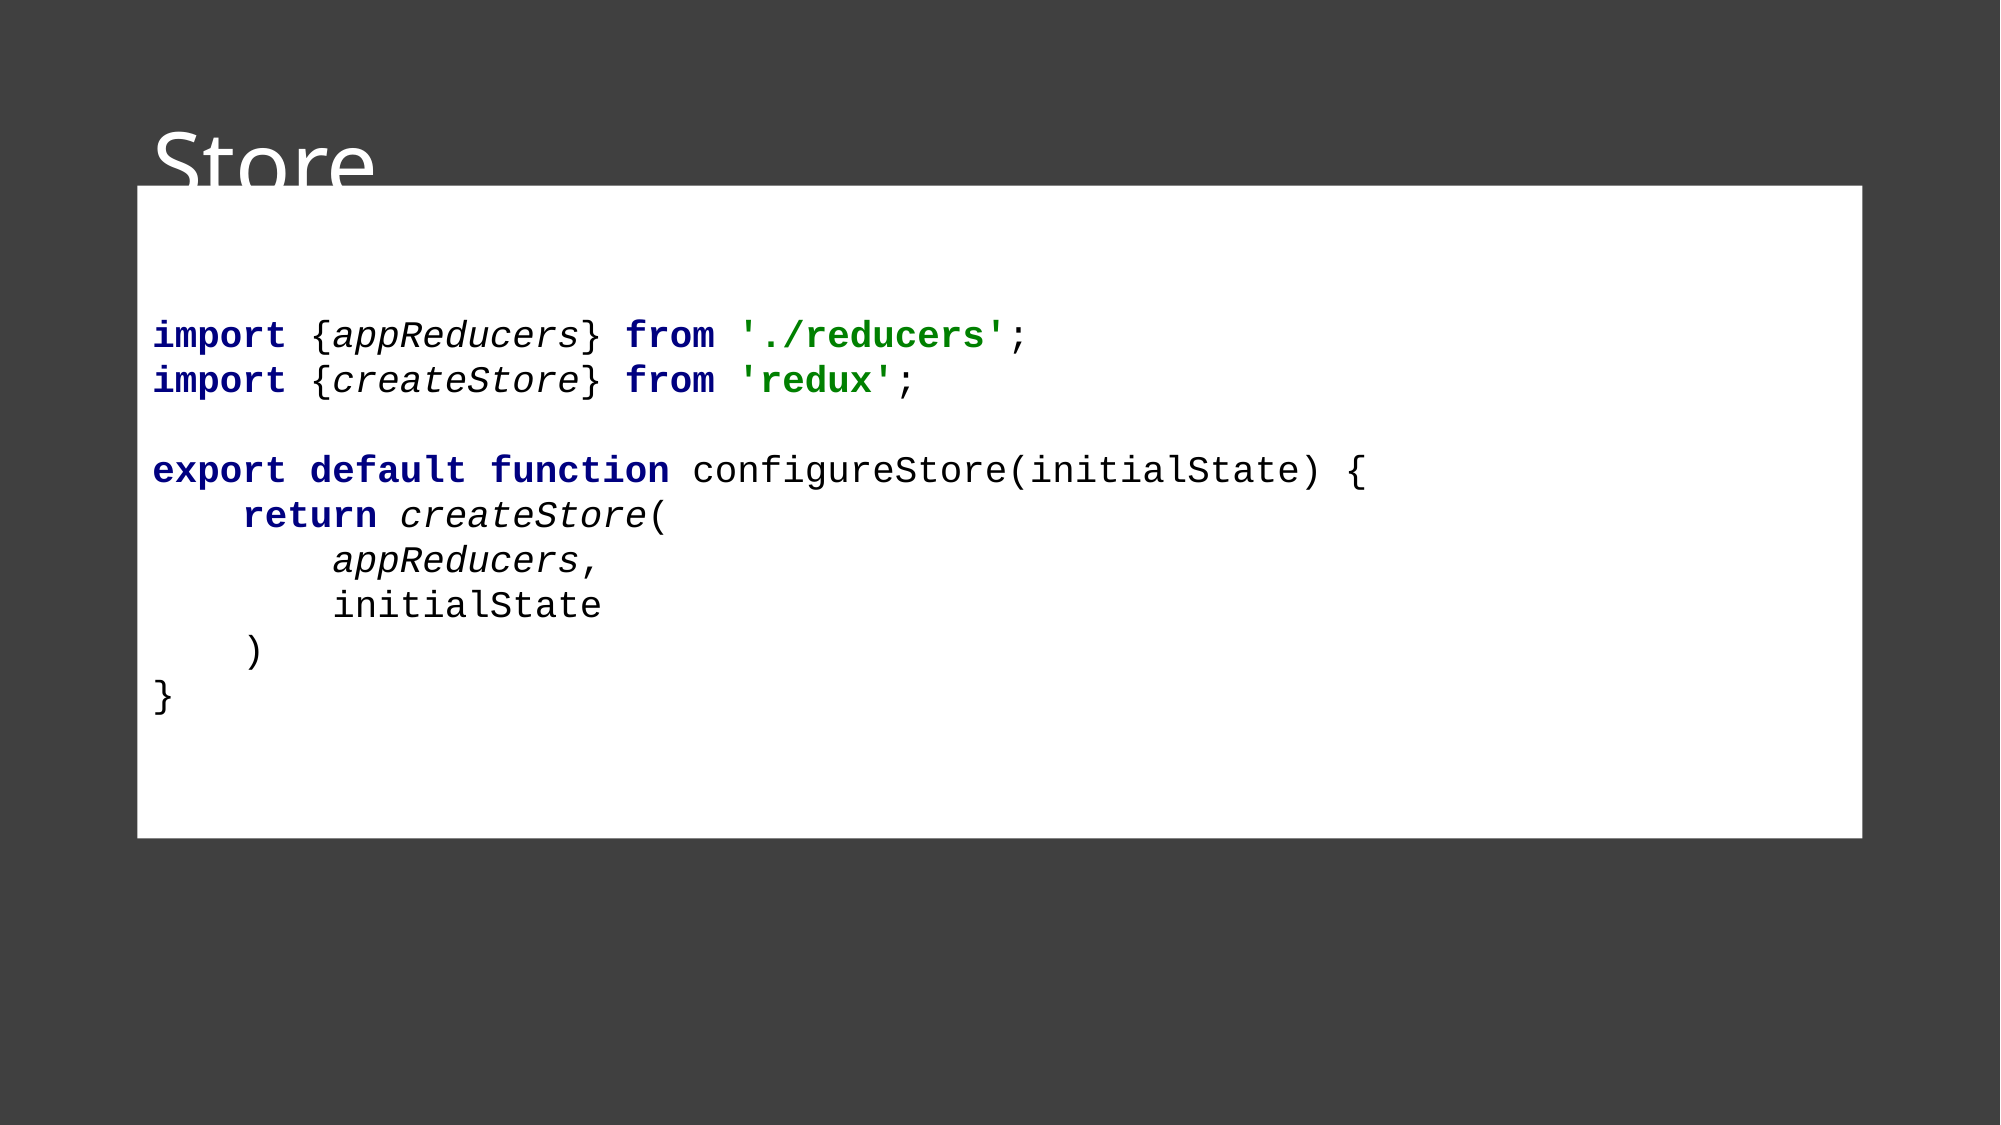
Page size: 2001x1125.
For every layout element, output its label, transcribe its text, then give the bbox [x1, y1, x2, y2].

list import {appReducers} from './reducers'; import {createStore} from 'redux'; export default function configureStore(initialState) { return createStore( appReducers, initialState ) } [137, 185, 1863, 839]
title Store [137, 59, 1863, 185]
